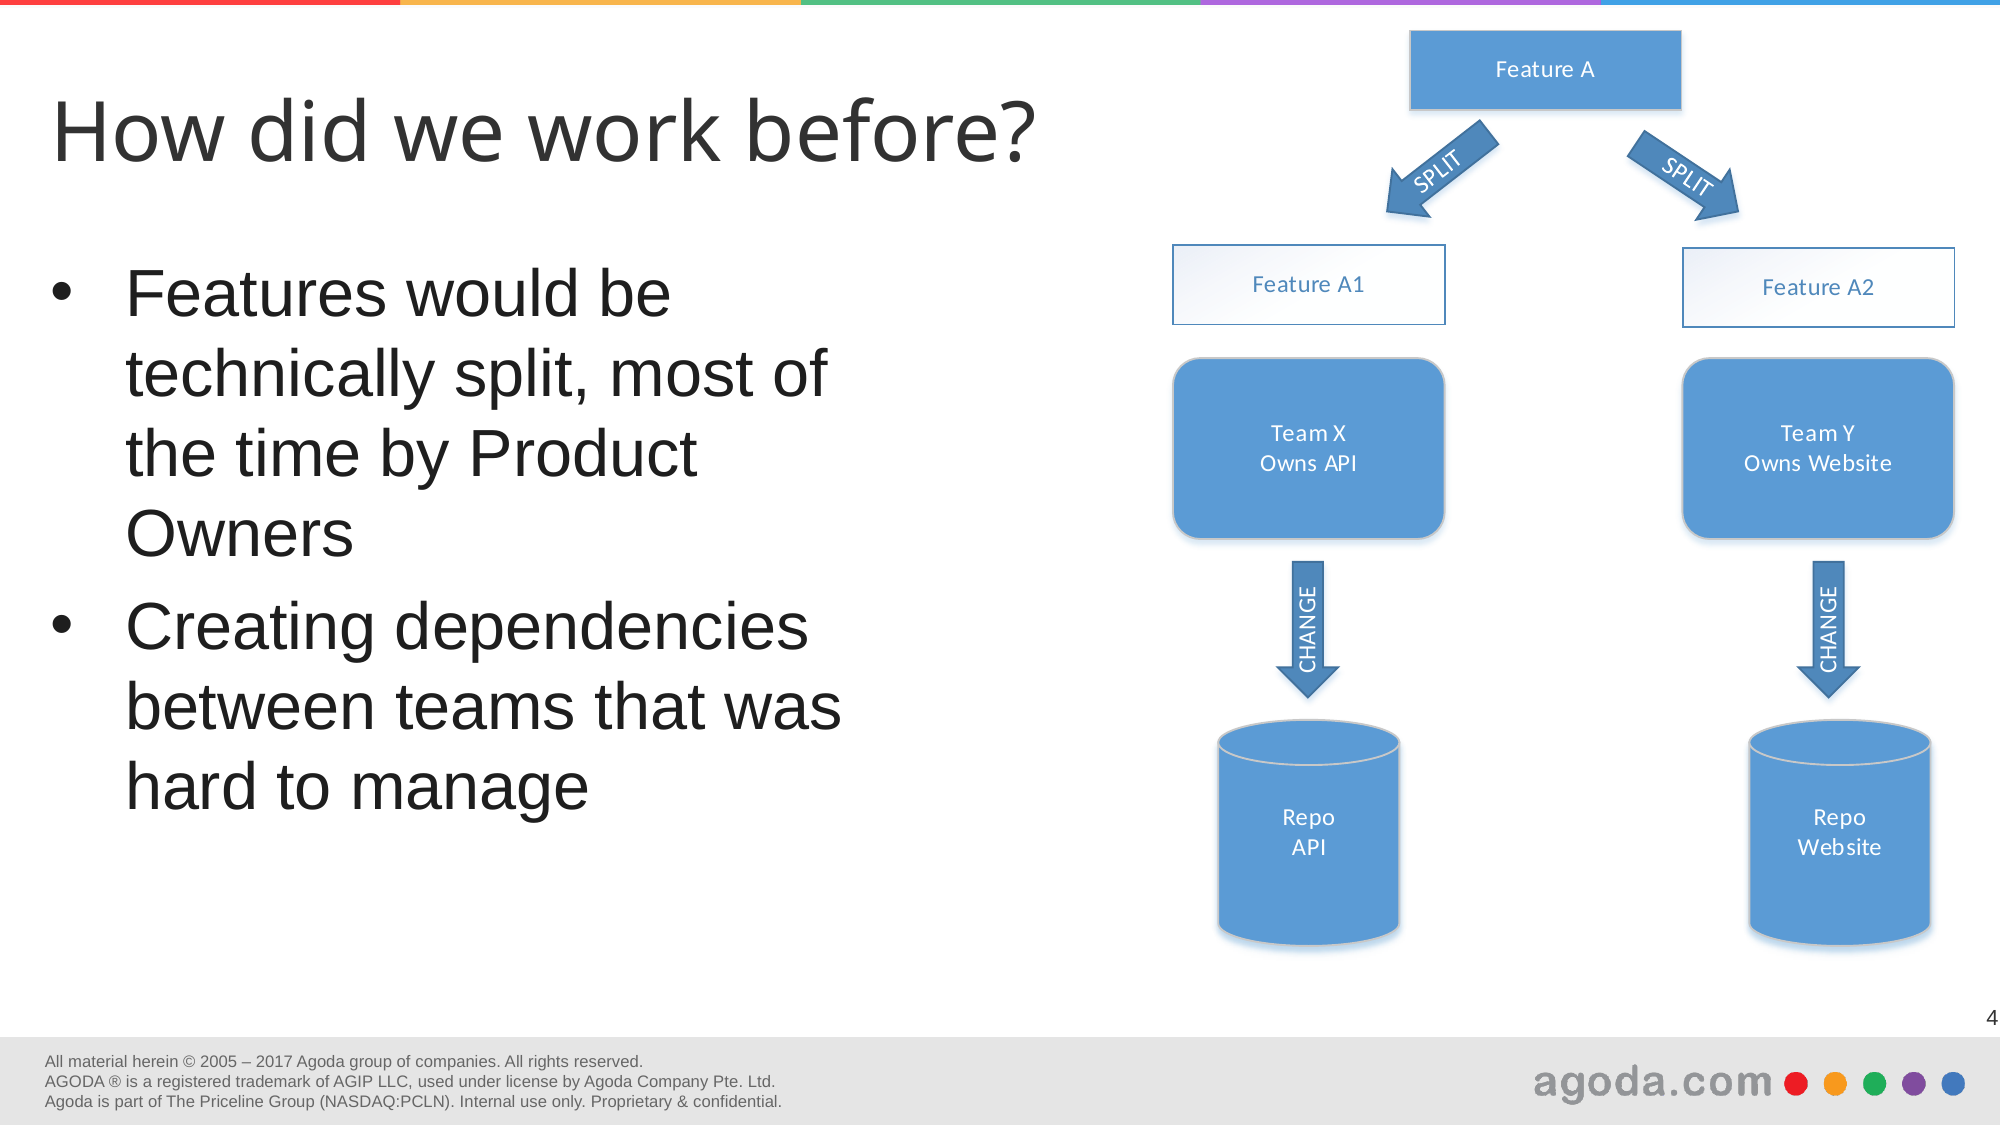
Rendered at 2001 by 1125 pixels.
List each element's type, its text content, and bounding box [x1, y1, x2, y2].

list Features would be technically split, most of the time by Product Owners Creating dependencies between teams that was hard to manage [50, 249, 900, 838]
picture [1162, 23, 1963, 973]
list How did we work before? [50, 30, 1157, 225]
picture [1512, 1049, 1988, 1119]
picture [0, 0, 2000, 8]
